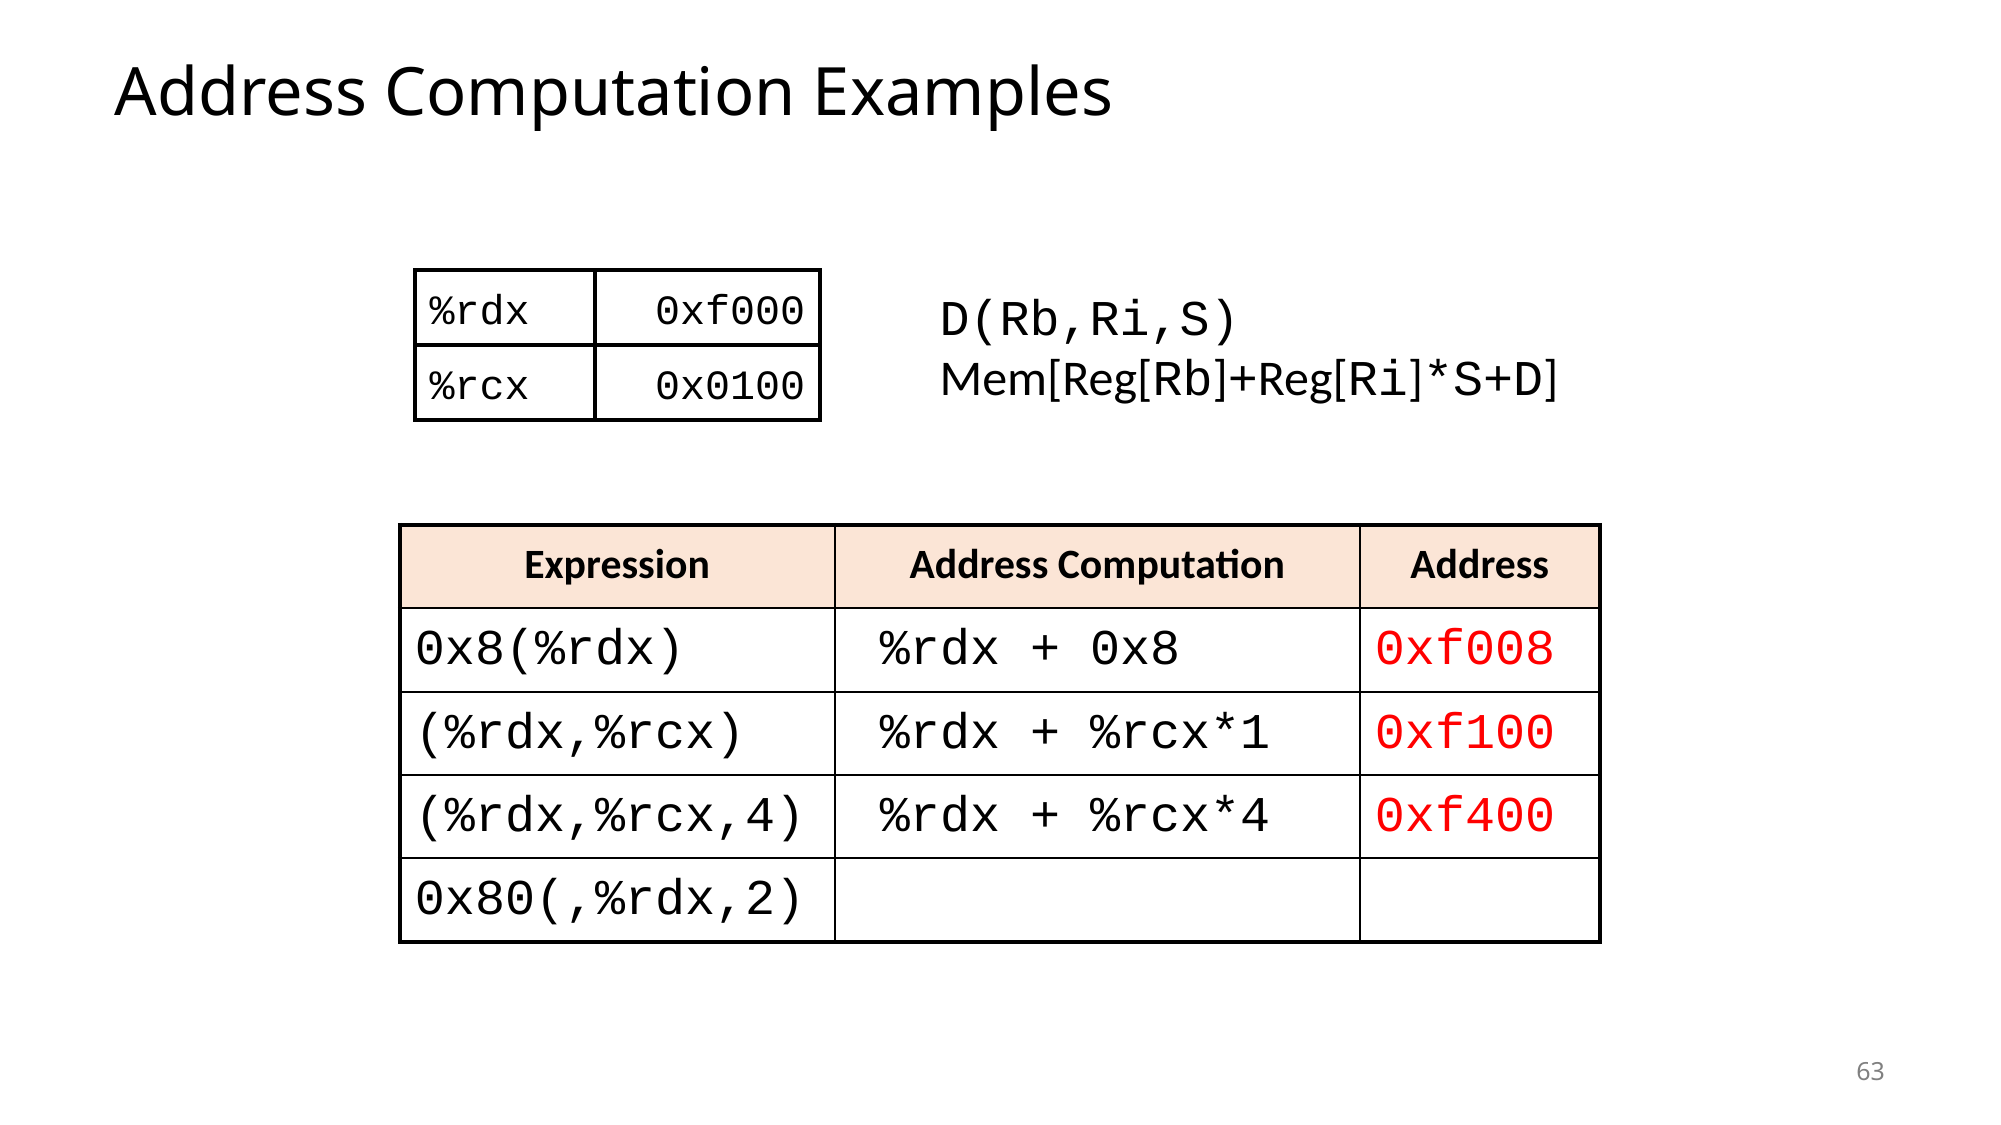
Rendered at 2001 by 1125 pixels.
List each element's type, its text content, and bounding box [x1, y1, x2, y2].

table_header Address Computation [836, 527, 1359, 607]
table_cell %rdx + %rcx*4 [836, 776, 1359, 857]
slide_number 63 [1433, 1042, 1900, 1103]
table_header Address [1361, 527, 1598, 607]
table_cell 0x80(,%rdx,2) [402, 859, 834, 940]
table_cell 0xf008 [1361, 609, 1598, 691]
table_cell 0x8(%rdx) [402, 609, 834, 691]
table_cell (%rdx,%rcx) [402, 693, 834, 774]
table_cell 0xf400 [1361, 776, 1598, 857]
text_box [414, 269, 820, 420]
table_cell (%rdx,%rcx,4) [402, 776, 834, 857]
table_header Expression [402, 527, 834, 607]
table_cell %rdx + %rcx*1 [836, 693, 1359, 774]
table_cell 0xf100 [1361, 693, 1598, 774]
table_cell [1361, 859, 1598, 940]
title Address Computation Examples [99, 37, 1900, 150]
table_cell %rdx + 0x8 [836, 609, 1359, 691]
table_cell [836, 859, 1359, 940]
